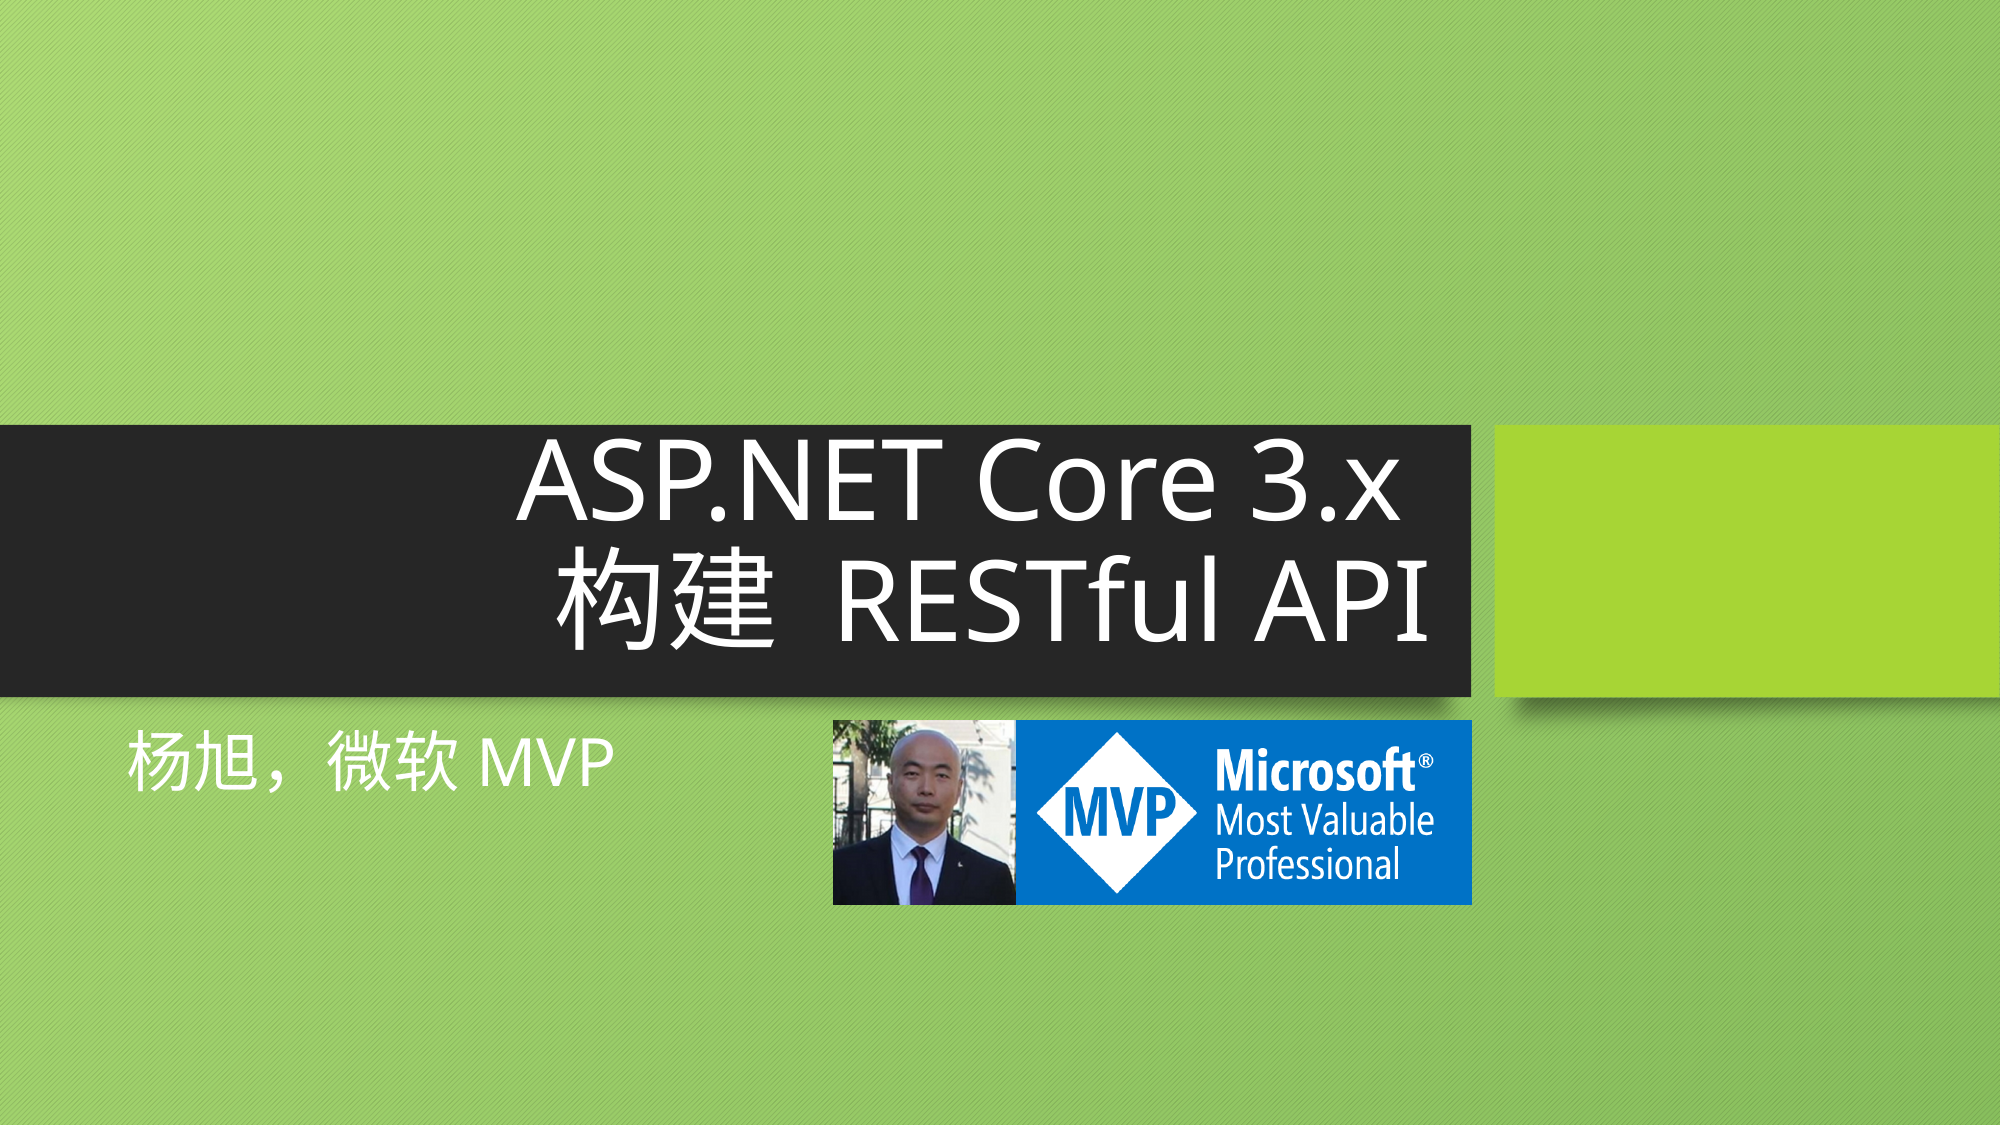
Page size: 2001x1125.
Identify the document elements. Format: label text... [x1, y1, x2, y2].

title ASP.NET Core 3.x 构建 RESTful API [111, 448, 1448, 674]
picture [1494, 698, 2000, 742]
picture [0, 698, 1472, 905]
subtitle 杨旭，微软MVP [111, 720, 833, 905]
